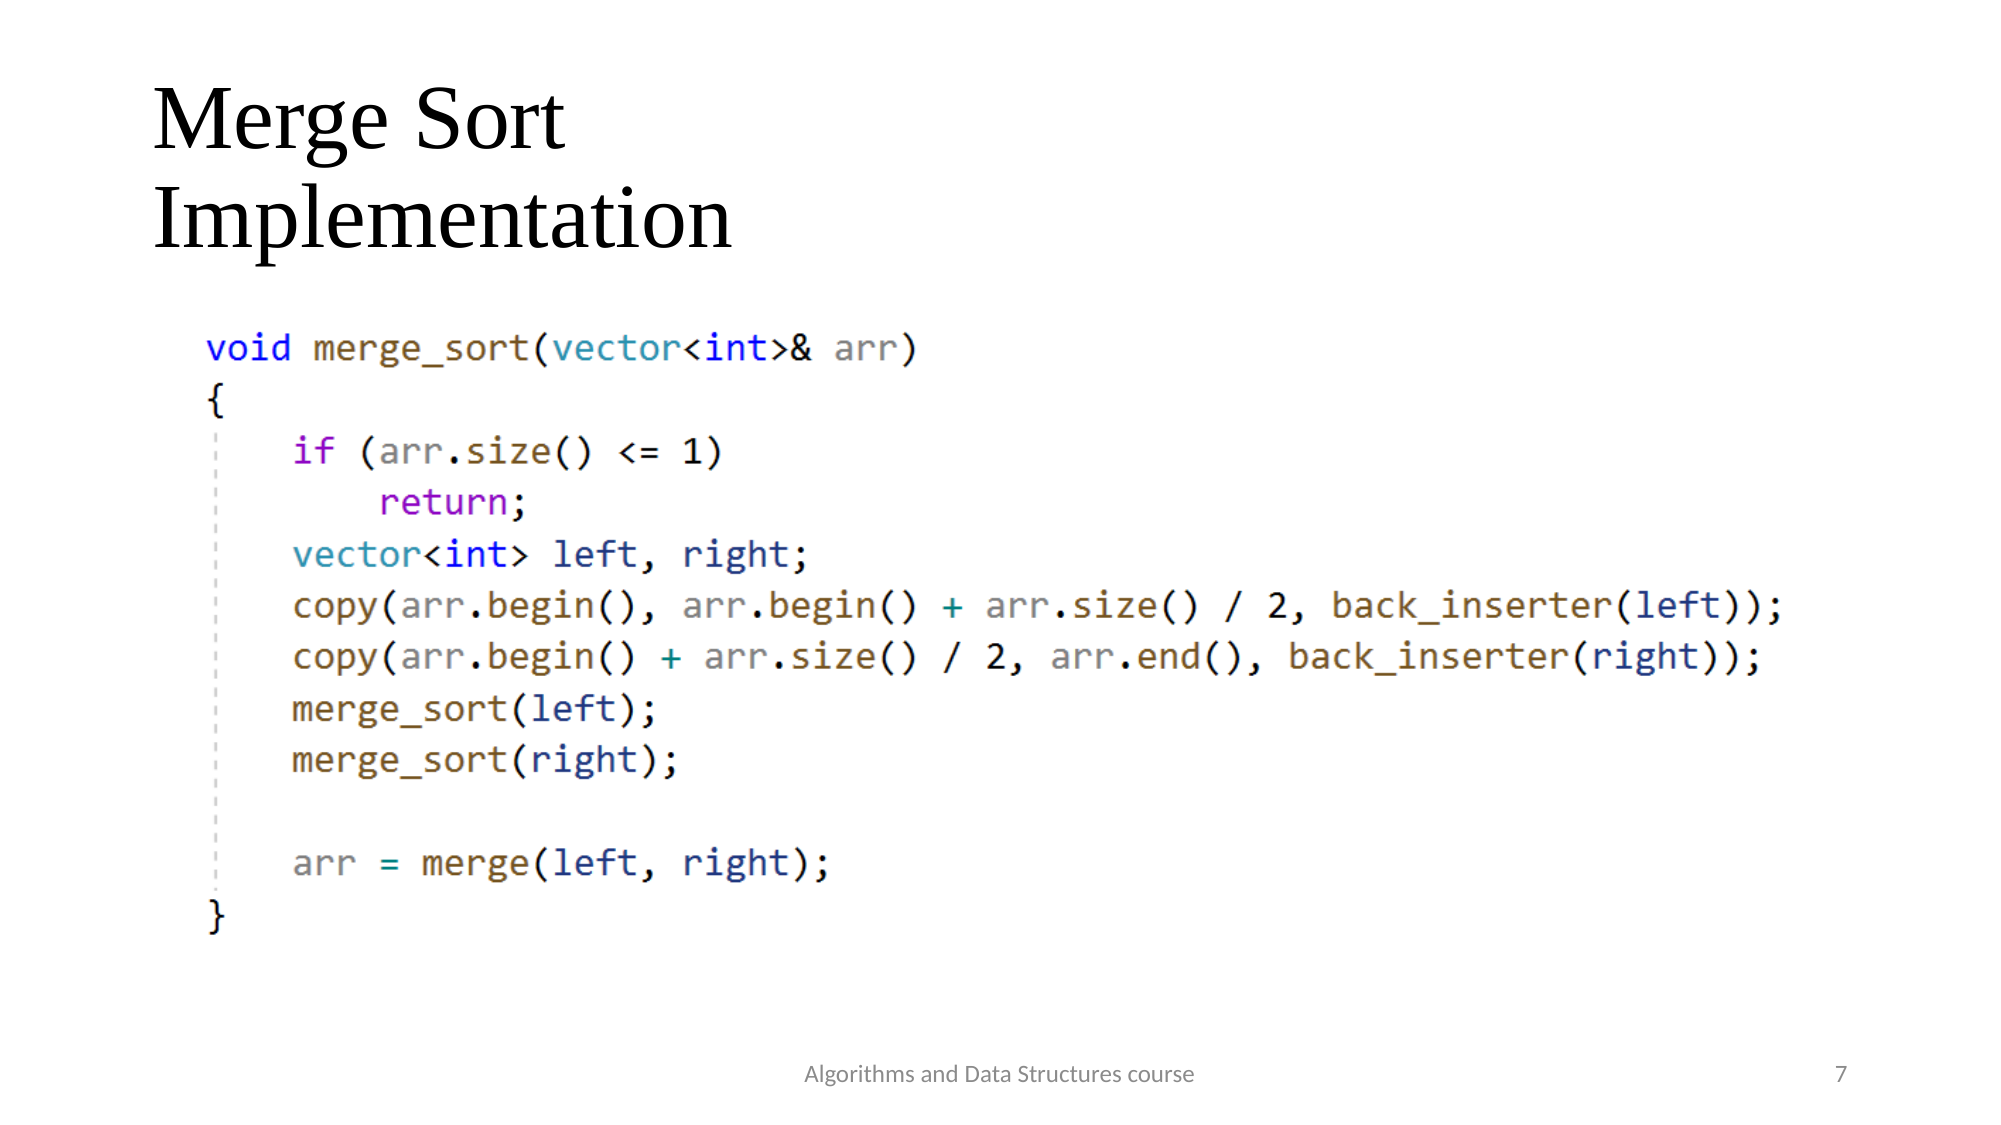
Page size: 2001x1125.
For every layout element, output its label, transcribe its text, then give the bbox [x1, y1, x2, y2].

footer Algorithms and Data Structures course [662, 1042, 1338, 1103]
picture [199, 328, 1802, 949]
text_box Merge Sort Implementation [137, 59, 1863, 278]
slide_number 7 [1412, 1042, 1863, 1103]
